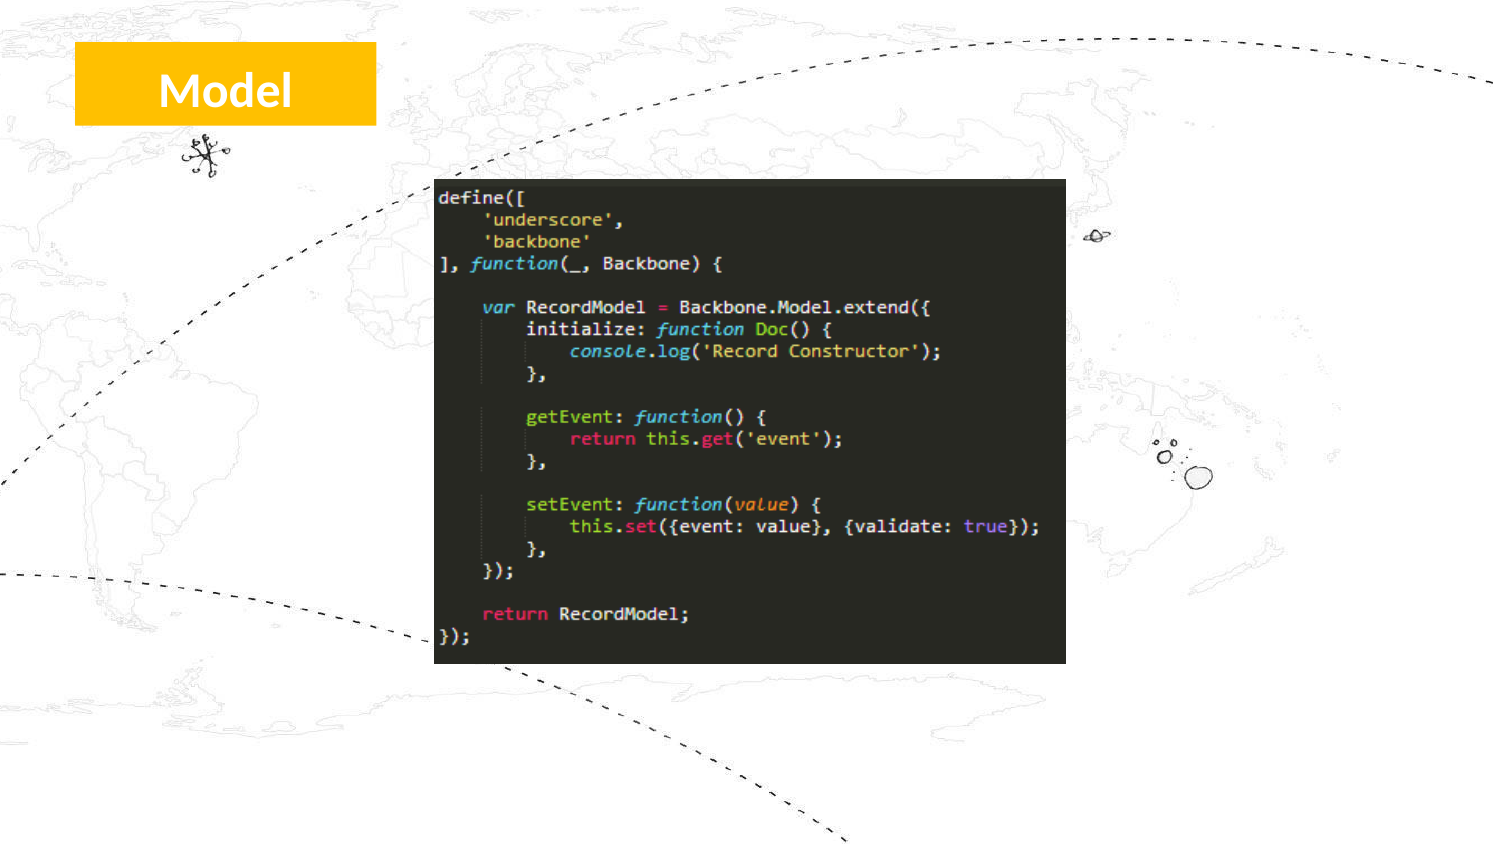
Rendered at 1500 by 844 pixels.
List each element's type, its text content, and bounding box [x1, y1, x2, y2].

picture [0, 0, 1500, 844]
title Model [75, 42, 377, 126]
